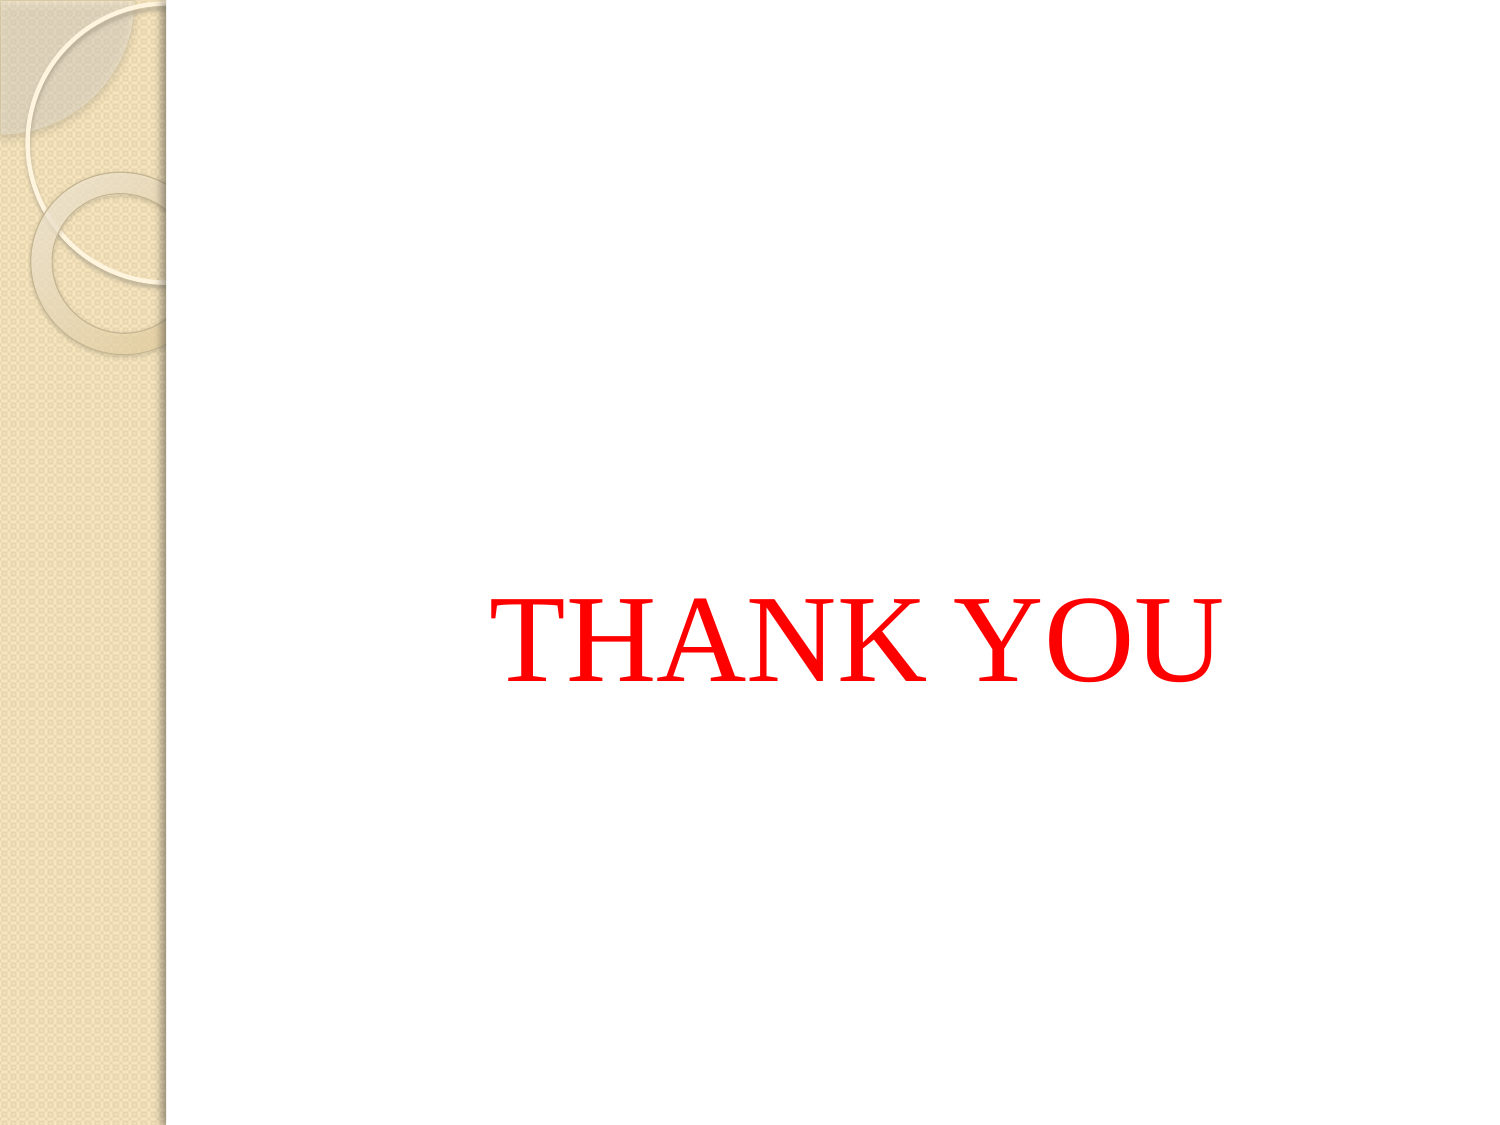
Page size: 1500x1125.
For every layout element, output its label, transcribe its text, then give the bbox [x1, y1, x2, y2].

list THANK YOU [235, 237, 1466, 1025]
